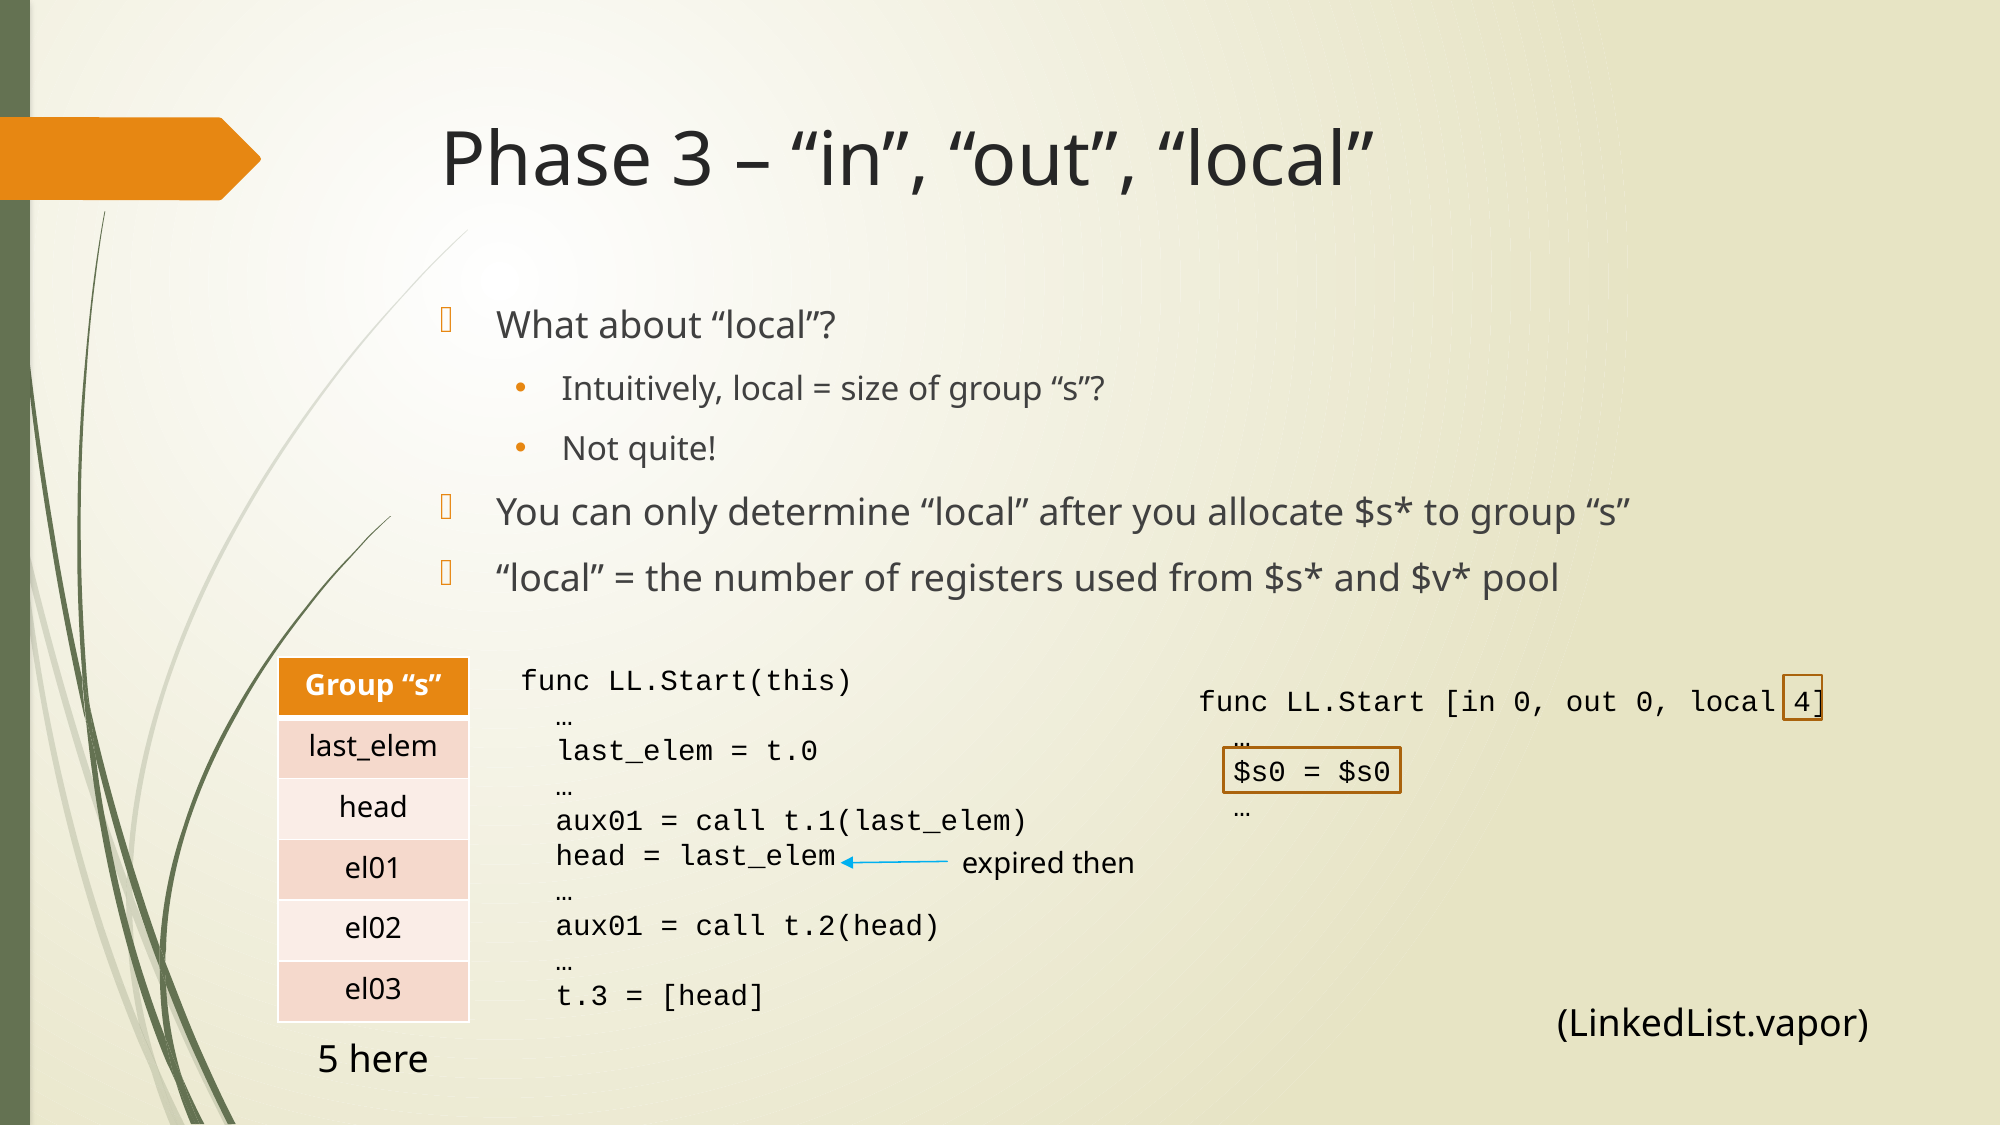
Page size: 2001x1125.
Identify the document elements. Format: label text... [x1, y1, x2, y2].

table_cell head [279, 779, 468, 839]
text_box 5 here [302, 1027, 444, 1088]
text_box [1222, 746, 1402, 794]
table_cell el03 [279, 962, 468, 1021]
text_box expired then [947, 836, 1151, 887]
text_box func LL.Start [in 0, out 0, local 4] … $s0 = $s0 … [1183, 674, 1844, 830]
table_cell el02 [279, 901, 468, 960]
text_box [1782, 674, 1823, 721]
list What about “local”? Intuitively, local = size of group “s”? Not quite! You can only determine “local” after you allocate $s* to group “s” “local” = the number of registers used from $s* and $v* pool [424, 293, 1888, 651]
text_box (LinkedList.vapor) [1542, 991, 1884, 1052]
title Phase 3 – “in”, “out”, “local” [425, 102, 1888, 293]
table_header Group “s” [279, 658, 468, 715]
text_box func LL.Start(this) … last_elem = t.0 … aux01 = call t.1(last_elem) head = last_elem … aux01 = call t.2(head) … t.3 = [head] [505, 653, 1049, 1019]
table_cell el01 [279, 840, 468, 899]
table_cell last_elem [279, 721, 468, 778]
